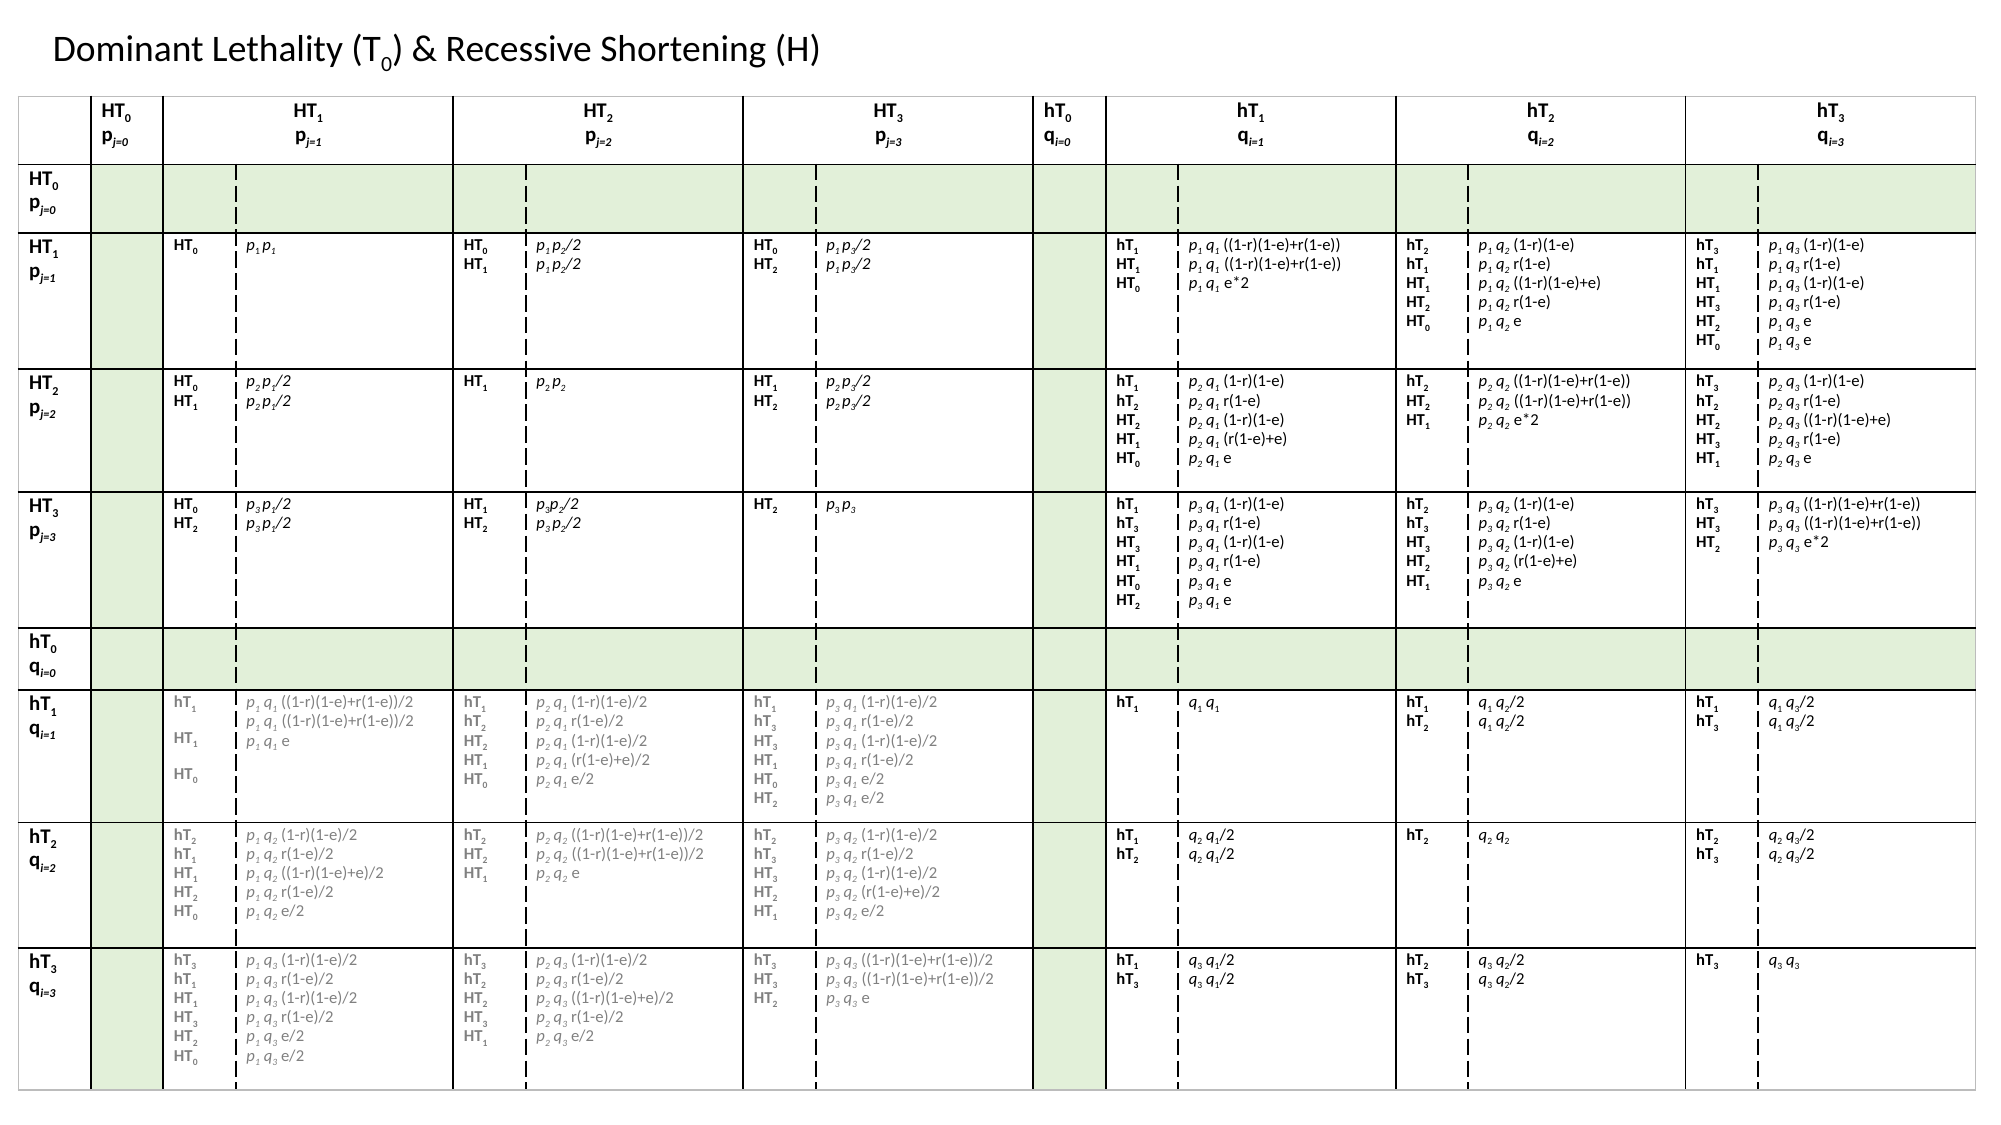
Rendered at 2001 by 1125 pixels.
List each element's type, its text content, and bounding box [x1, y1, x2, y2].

table_cell [1034, 370, 1105, 491]
table_cell [1178, 165, 1395, 232]
table_cell [1107, 165, 1178, 232]
table_cell p3 p1/2 p3 p1/2 [236, 493, 452, 627]
table_cell q2 q1/2 q2 q1/2 [1178, 823, 1395, 947]
table_cell hT1 HT1 HT0 [164, 691, 236, 822]
table_header [19, 97, 90, 164]
table_cell hT1 hT3 [1107, 949, 1178, 1089]
table_cell [92, 493, 162, 627]
table_header HT0 pj=0 [92, 97, 162, 164]
table_cell hT2 hT3 HT3 HT2 HT1 [744, 823, 816, 947]
table_cell [1034, 165, 1105, 232]
table_cell hT1 HT1 HT0 [1107, 234, 1178, 368]
text_box Dominant Lethality (T0) & Recessive Shortening (H) [38, 17, 853, 83]
table_cell hT0 qi=0 [19, 629, 90, 689]
table_cell hT3 hT2 HT2 HT3 HT1 [454, 949, 526, 1089]
table_cell p2 q3 (1-r)(1-e) p2 q3 r(1-e) p2 q3 ((1-r)(1-e)+e) p2 q3 r(1-e) p2 q3 e [1758, 370, 1975, 491]
table_cell [164, 165, 236, 232]
table_cell hT2 HT2 HT1 [454, 823, 526, 947]
table_cell hT1 hT2 [1397, 691, 1468, 822]
table_cell p1 p3/2 p1 p3/2 [816, 234, 1032, 368]
table_cell HT1 [454, 370, 526, 491]
table_cell hT2 hT3 [1397, 949, 1468, 1089]
table_cell p1 q2 (1-r)(1-e)/2 p1 q2 r(1-e)/2 p1 q2 ((1-r)(1-e)+e)/2 p1 q2 r(1-e)/2 p1 q2 e/2 [236, 823, 452, 947]
table_cell HT0 HT1 [164, 370, 236, 491]
table_cell [92, 823, 162, 947]
table_cell p1 q1 ((1-r)(1-e)+r(1-e)) p1 q1 ((1-r)(1-e)+r(1-e)) p1 q1 e*2 [1178, 234, 1395, 368]
table_cell p3 q2 (1-r)(1-e) p3 q2 r(1-e) p3 q2 (1-r)(1-e) p3 q2 (r(1-e)+e) p3 q2 e [1468, 493, 1685, 627]
table_cell hT3 hT2 HT2 HT3 HT1 [1686, 370, 1758, 491]
table_cell hT2 HT2 HT1 [1397, 370, 1468, 491]
table_cell hT2 hT1 HT1 HT2 HT0 [164, 823, 236, 947]
table_cell q3 q1/2 q3 q1/2 [1178, 949, 1395, 1089]
table_cell [454, 629, 526, 689]
table_cell q2 q3/2 q2 q3/2 [1758, 823, 1975, 947]
table_cell HT0 HT2 [164, 493, 236, 627]
table_cell [1034, 823, 1105, 947]
table_cell hT2 hT3 HT3 HT2 HT1 [1397, 493, 1468, 627]
table_cell [92, 234, 162, 368]
table_cell [1034, 949, 1105, 1089]
table_cell p2 p2 [526, 370, 742, 491]
table_cell HT0 pj=0 [19, 165, 90, 232]
table_cell p2 q3 (1-r)(1-e)/2 p2 q3 r(1-e)/2 p2 q3 ((1-r)(1-e)+e)/2 p2 q3 r(1-e)/2 p2 q3 e/2 [526, 949, 742, 1089]
table_cell hT1 hT3 HT3 HT1 HT0 HT2 [744, 691, 816, 822]
table_cell p2 q2 ((1-r)(1-e)+r(1-e))/2 p2 q2 ((1-r)(1-e)+r(1-e))/2 p2 q2 e [526, 823, 742, 947]
table_cell q2 q2 [1468, 823, 1685, 947]
table_cell [1468, 629, 1685, 689]
table_header hT2 qi=2 [1397, 97, 1685, 164]
table_cell p1 p2/2 p1 p2/2 [526, 234, 742, 368]
table_cell p2 p3/2 p2 p3/2 [816, 370, 1032, 491]
table_header HT3 pj=3 [744, 97, 1032, 164]
table_cell HT2 [744, 493, 816, 627]
table_cell p2 p1/2 p2 p1/2 [236, 370, 452, 491]
table_cell hT1 hT2 [1107, 823, 1178, 947]
table_cell hT3 qi=3 [19, 949, 90, 1089]
table_cell hT1 [1107, 691, 1178, 822]
table_cell hT3 HT3 HT2 [744, 949, 816, 1089]
table_cell [1107, 629, 1178, 689]
table_cell HT0 [164, 234, 236, 368]
table_cell [1397, 165, 1468, 232]
table_cell [236, 629, 452, 689]
table_header HT1 pj=1 [164, 97, 452, 164]
table_cell q3 q2/2 q3 q2/2 [1468, 949, 1685, 1089]
table_cell p1 q3 (1-r)(1-e)/2 p1 q3 r(1-e)/2 p1 q3 (1-r)(1-e)/2 p1 q3 r(1-e)/2 p1 q3 e/2 p1 q3 e/2 [236, 949, 452, 1089]
table_cell q1 q3/2 q1 q3/2 [1758, 691, 1975, 822]
table_cell [1686, 629, 1758, 689]
table_cell p3 p3 [816, 493, 1032, 627]
table_cell [744, 165, 816, 232]
table_cell [1178, 629, 1395, 689]
table_cell HT0 HT2 [744, 234, 816, 368]
table_cell HT3 pj=3 [19, 493, 90, 627]
table_cell [1758, 165, 1975, 232]
table_cell hT1 hT3 [1686, 691, 1758, 822]
table_cell [526, 629, 742, 689]
table_cell [816, 629, 1032, 689]
table_cell [164, 629, 236, 689]
table_cell HT0 HT1 [454, 234, 526, 368]
table_cell [92, 629, 162, 689]
table_cell [526, 165, 742, 232]
table_header hT0 qi=0 [1034, 97, 1105, 164]
table_cell p2 q1 (1-r)(1-e)/2 p2 q1 r(1-e)/2 p2 q1 (1-r)(1-e)/2 p2 q1 (r(1-e)+e)/2 p2 q1 e/2 [526, 691, 742, 822]
table_cell p3 q3 ((1-r)(1-e)+r(1-e)) p3 q3 ((1-r)(1-e)+r(1-e)) p3 q3 e*2 [1758, 493, 1975, 627]
table_cell [1034, 493, 1105, 627]
table_cell hT3 HT3 HT2 [1686, 493, 1758, 627]
table_cell p2 q1 (1-r)(1-e) p2 q1 r(1-e) p2 q1 (1-r)(1-e) p2 q1 (r(1-e)+e) p2 q1 e [1178, 370, 1395, 491]
table_cell p1 p1 [236, 234, 452, 368]
table_cell [92, 691, 162, 822]
table_cell HT1 HT2 [454, 493, 526, 627]
table_cell HT1 pj=1 [19, 234, 90, 368]
table_header hT3 qi=3 [1686, 97, 1975, 164]
table_cell hT1 hT3 HT3 HT1 HT0 HT2 [1107, 493, 1178, 627]
table_cell p1 q2 (1-r)(1-e) p1 q2 r(1-e) p1 q2 ((1-r)(1-e)+e) p1 q2 r(1-e) p1 q2 e [1468, 234, 1685, 368]
table_cell p3p2/2 p3 p2/2 [526, 493, 742, 627]
table_cell [454, 165, 526, 232]
table_cell [1468, 165, 1685, 232]
table_cell hT3 hT1 HT1 HT3 HT2 HT0 [1686, 234, 1758, 368]
table_cell hT3 [1686, 949, 1758, 1089]
table_header HT2 pj=2 [454, 97, 742, 164]
table_cell p1 q1 ((1-r)(1-e)+r(1-e))/2 p1 q1 ((1-r)(1-e)+r(1-e))/2 p1 q1 e [236, 691, 452, 822]
table_cell [1034, 234, 1105, 368]
table_cell [744, 629, 816, 689]
table_cell [1686, 165, 1758, 232]
table_cell hT1 hT2 HT2 HT1 HT0 [1107, 370, 1178, 491]
table_header hT1 qi=1 [1107, 97, 1395, 164]
table_cell hT1 hT2 HT2 HT1 HT0 [454, 691, 526, 822]
table_cell hT2 [1397, 823, 1468, 947]
table_cell hT3 hT1 HT1 HT3 HT2 HT0 [164, 949, 236, 1089]
table_cell [92, 165, 162, 232]
table_cell [92, 949, 162, 1089]
table_cell q3 q3 [1758, 949, 1975, 1089]
table_cell hT2 hT3 [1686, 823, 1758, 947]
table_cell p2 q2 ((1-r)(1-e)+r(1-e)) p2 q2 ((1-r)(1-e)+r(1-e)) p2 q2 e*2 [1468, 370, 1685, 491]
table_cell [236, 165, 452, 232]
table_cell p3 q1 (1-r)(1-e)/2 p3 q1 r(1-e)/2 p3 q1 (1-r)(1-e)/2 p3 q1 r(1-e)/2 p3 q1 e/2 p3 q1 e/2 [816, 691, 1032, 822]
table_cell hT2 hT1 HT1 HT2 HT0 [1397, 234, 1468, 368]
table_cell [1034, 691, 1105, 822]
table_cell hT2 qi=2 [19, 823, 90, 947]
table_cell [1034, 629, 1105, 689]
table_cell [816, 165, 1032, 232]
table_cell p1 q3 (1-r)(1-e) p1 q3 r(1-e) p1 q3 (1-r)(1-e) p1 q3 r(1-e) p1 q3 e p1 q3 e [1758, 234, 1975, 368]
table_cell p3 q2 (1-r)(1-e)/2 p3 q2 r(1-e)/2 p3 q2 (1-r)(1-e)/2 p3 q2 (r(1-e)+e)/2 p3 q2 e/2 [816, 823, 1032, 947]
table_cell p3 q3 ((1-r)(1-e)+r(1-e))/2 p3 q3 ((1-r)(1-e)+r(1-e))/2 p3 q3 e [816, 949, 1032, 1089]
table_cell [92, 370, 162, 491]
table_cell p3 q1 (1-r)(1-e) p3 q1 r(1-e) p3 q1 (1-r)(1-e) p3 q1 r(1-e) p3 q1 e p3 q1 e [1178, 493, 1395, 627]
table_cell [1758, 629, 1975, 689]
table_cell HT1 HT2 [744, 370, 816, 491]
table_cell [1397, 629, 1468, 689]
table_cell hT1 qi=1 [19, 691, 90, 822]
table_cell q1 q2/2 q1 q2/2 [1468, 691, 1685, 822]
table_cell HT2 pj=2 [19, 370, 90, 491]
table_cell q1 q1 [1178, 691, 1395, 822]
